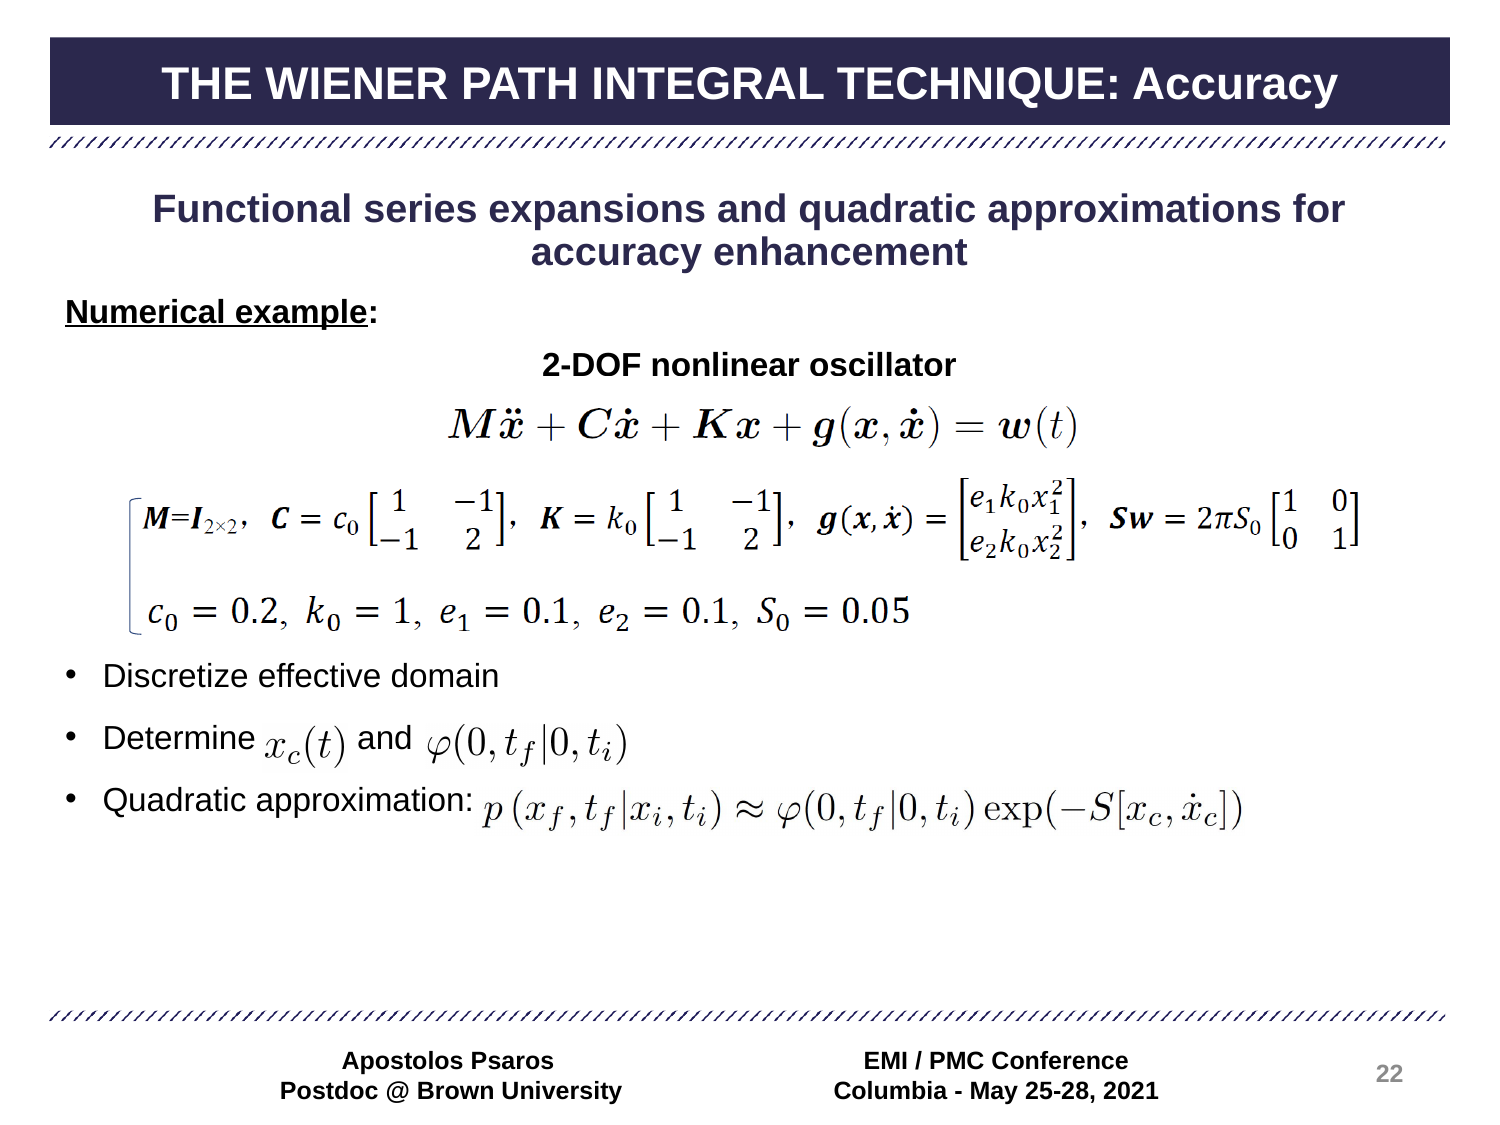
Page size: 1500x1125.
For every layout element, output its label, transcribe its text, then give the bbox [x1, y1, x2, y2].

slide_number 21 [1081, 1042, 1419, 1103]
picture [262, 723, 348, 773]
text_box Functional series expansions and quadratic approximations for accuracy enhancement Numerical example: 2-DOF nonlinear oscillator Discretize effective domain Determine and Quadratic approximation: [49, 181, 1450, 975]
text_box THE WIENER PATH INTEGRAL TECHNIQUE: Accuracy [50, 37, 1450, 125]
text_box [129, 571, 142, 635]
picture [474, 787, 1245, 836]
picture [37, 133, 1450, 149]
picture [424, 723, 628, 769]
picture [129, 376, 1370, 571]
picture [37, 1007, 1450, 1022]
picture [141, 585, 912, 635]
